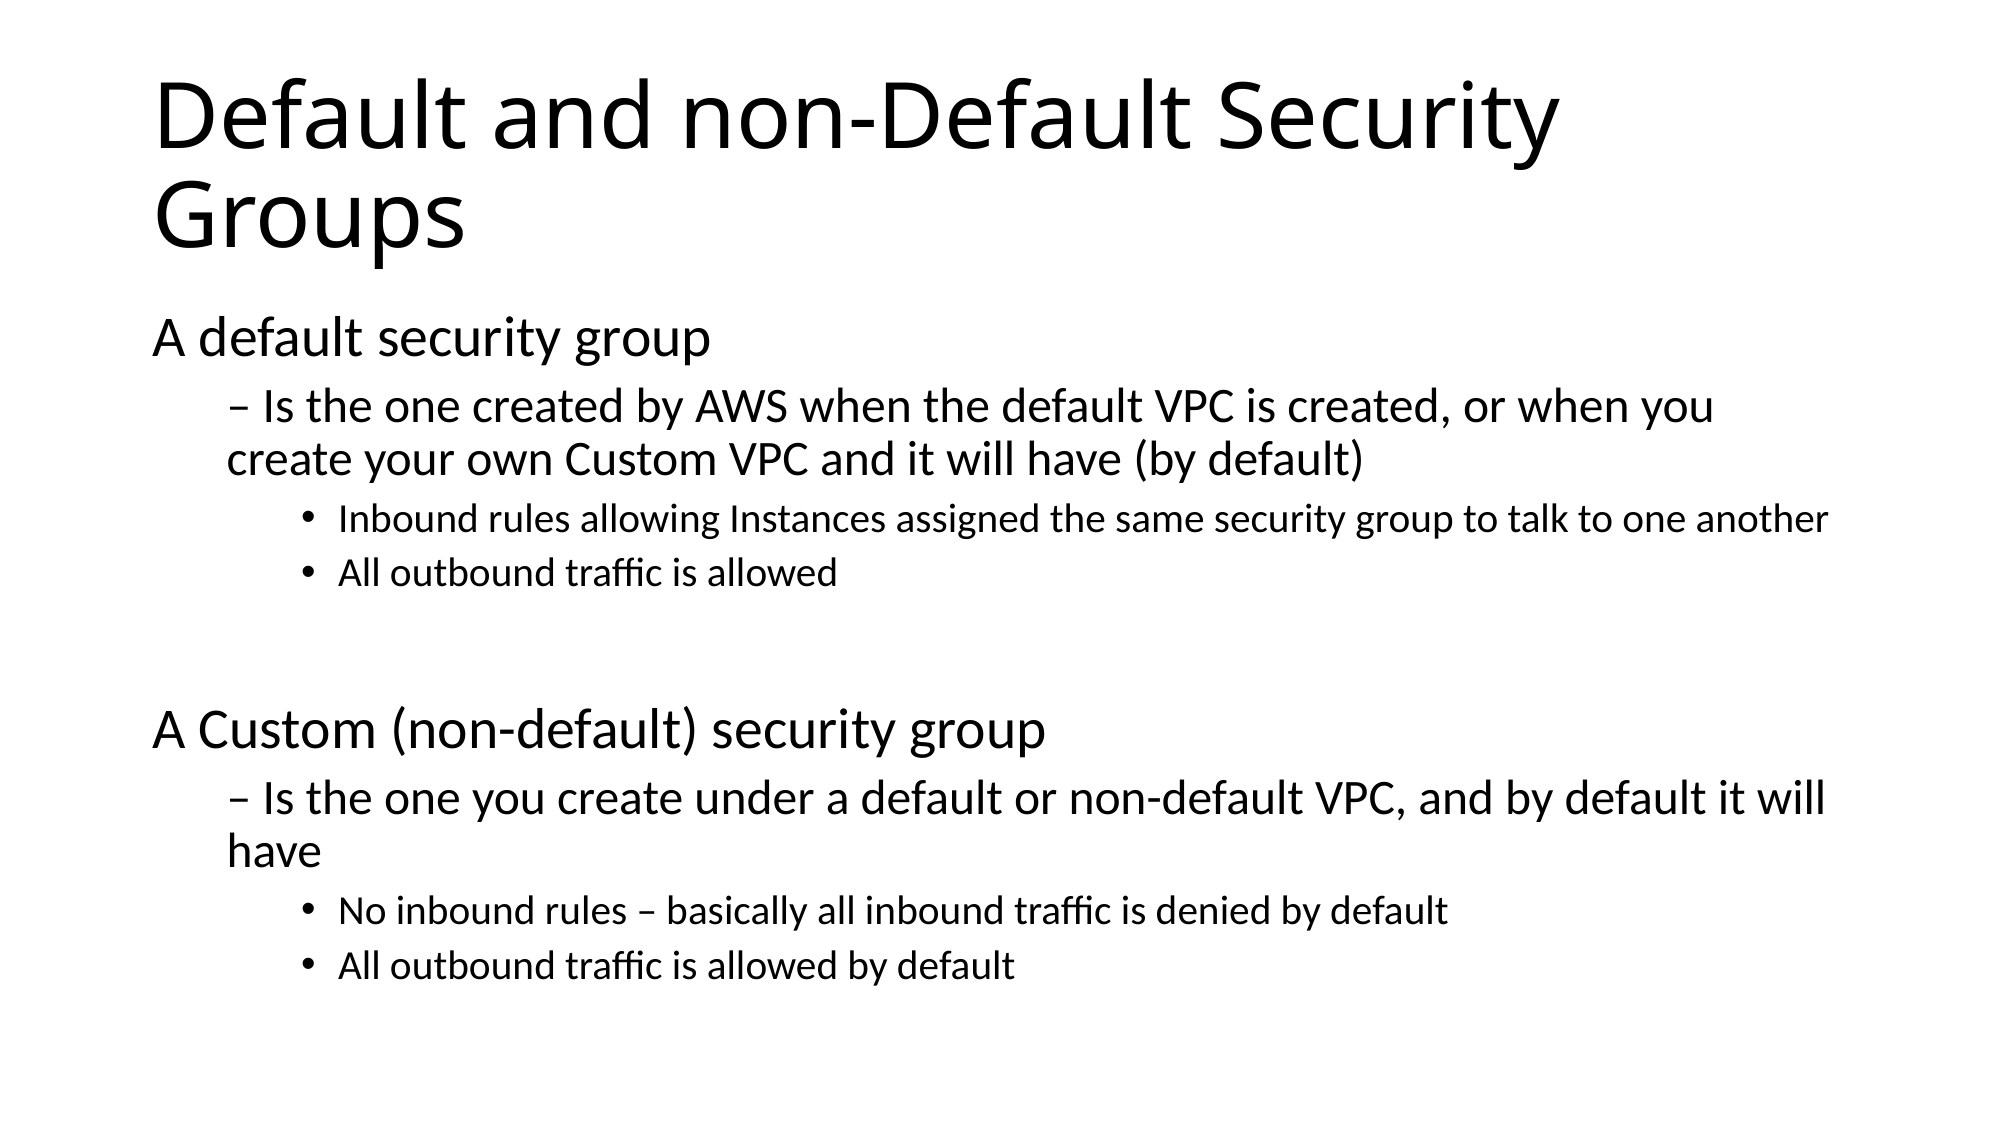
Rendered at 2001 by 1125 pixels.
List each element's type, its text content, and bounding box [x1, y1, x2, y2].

title Default and non-Default Security Groups [137, 59, 1863, 278]
list A default security group – Is the one created by AWS when the default VPC is created, or when you create your own Custom VPC and it will have (by default) Inbound rules allowing Instances assigned the same security group to talk to one another All outbound traffic is allowed A Custom (non-default) security group – Is the one you create under a default or non-default VPC, and by default it will have No inbound rules – basically all inbound traffic is denied by default All outbound traffic is allowed by default [137, 299, 1863, 1014]
